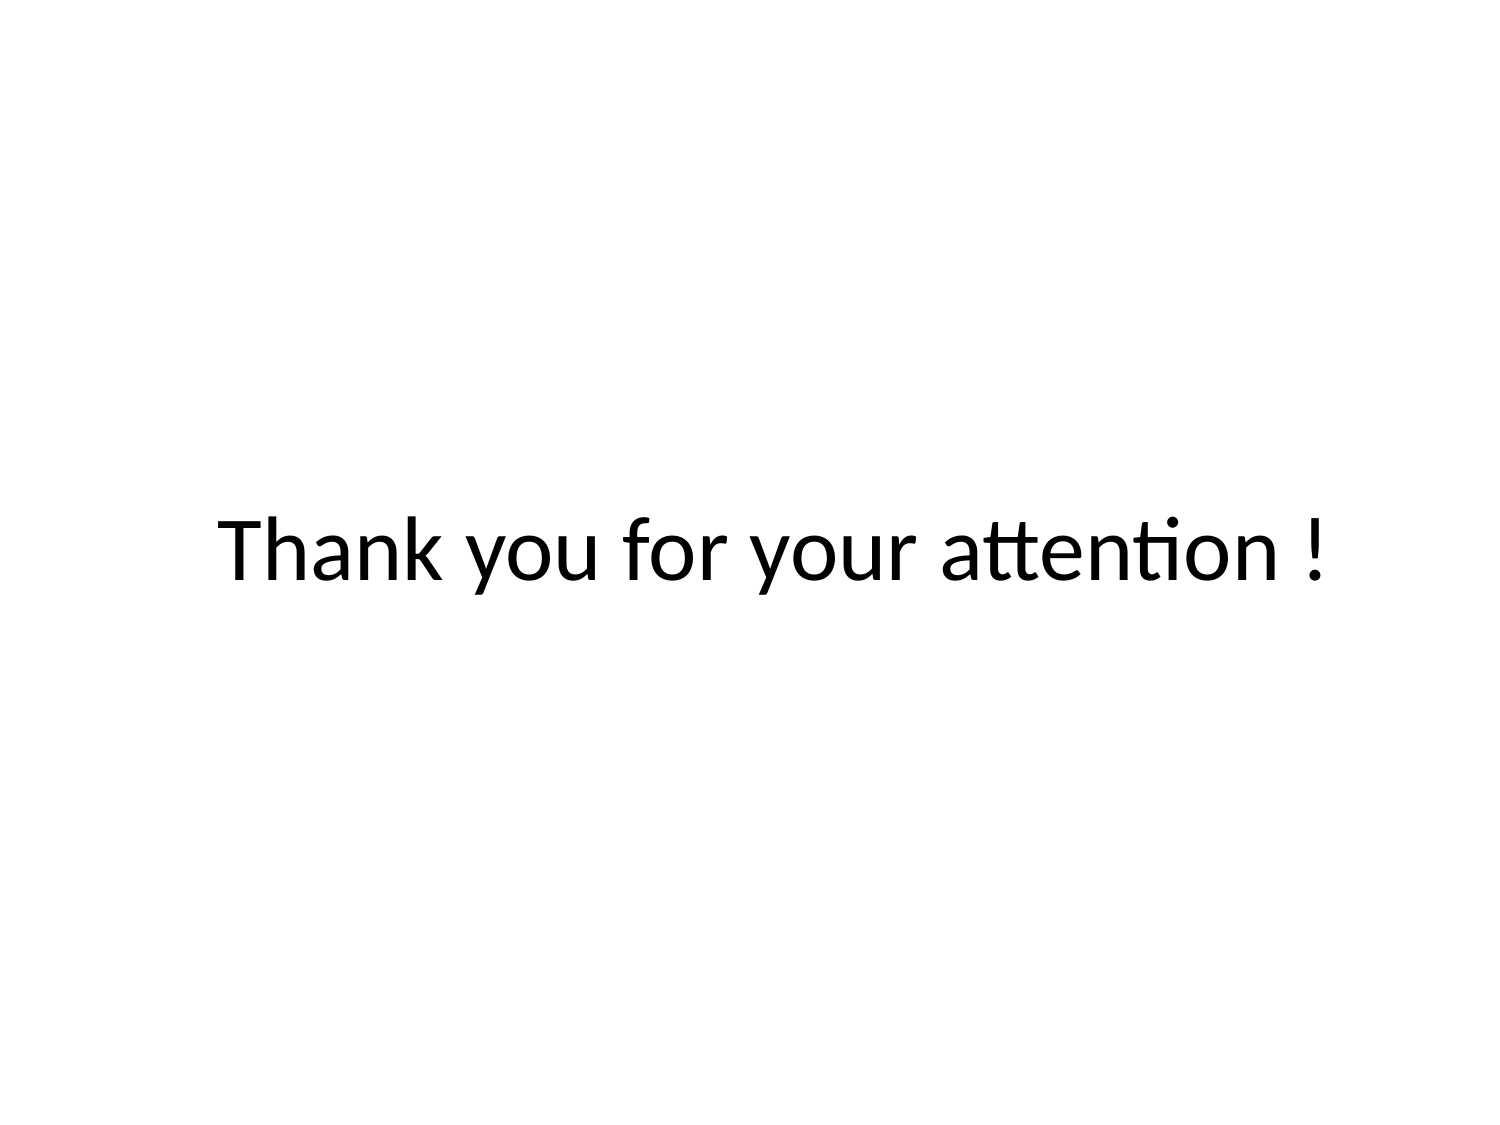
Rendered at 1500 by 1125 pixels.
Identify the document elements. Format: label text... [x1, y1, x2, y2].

title Thank you for your attention ! [99, 450, 1450, 638]
